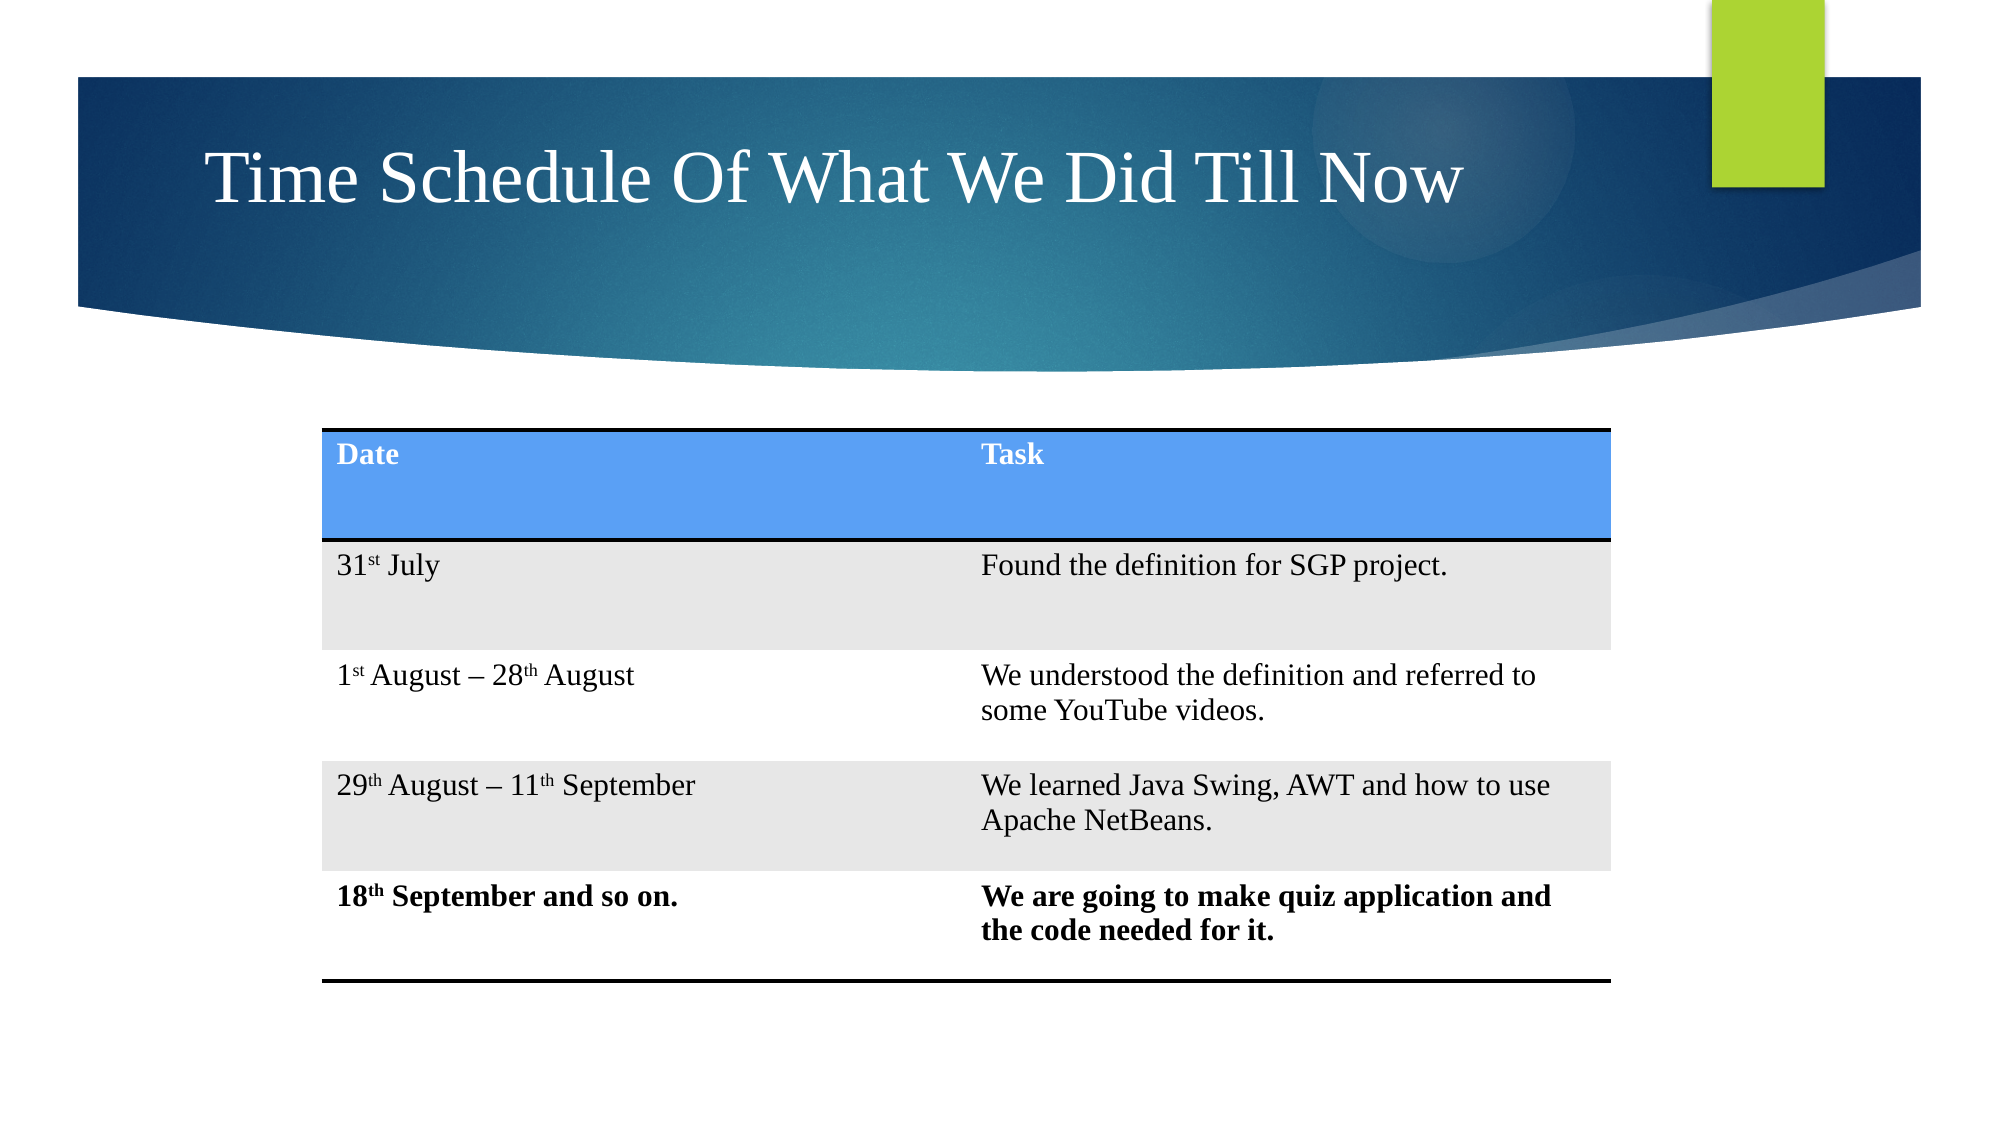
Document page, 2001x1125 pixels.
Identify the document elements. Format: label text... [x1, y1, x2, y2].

table_cell 18th September and so on. [322, 871, 966, 979]
table_cell We are going to make quiz application and the code needed for it. [966, 871, 1611, 979]
table_cell 31st July [322, 542, 966, 650]
title Time Schedule Of What We Did Till Now [189, 159, 1627, 276]
table_cell 1st August – 28th August [322, 650, 966, 761]
table_header Task [966, 432, 1611, 538]
table_cell We understood the definition and referred to some YouTube videos. [966, 650, 1611, 761]
table_cell We learned Java Swing, AWT and how to use Apache NetBeans. [966, 761, 1611, 871]
table_header Date [322, 432, 966, 538]
table_cell 29th August – 11th September [322, 761, 966, 871]
table_cell Found the definition for SGP project. [966, 542, 1611, 650]
